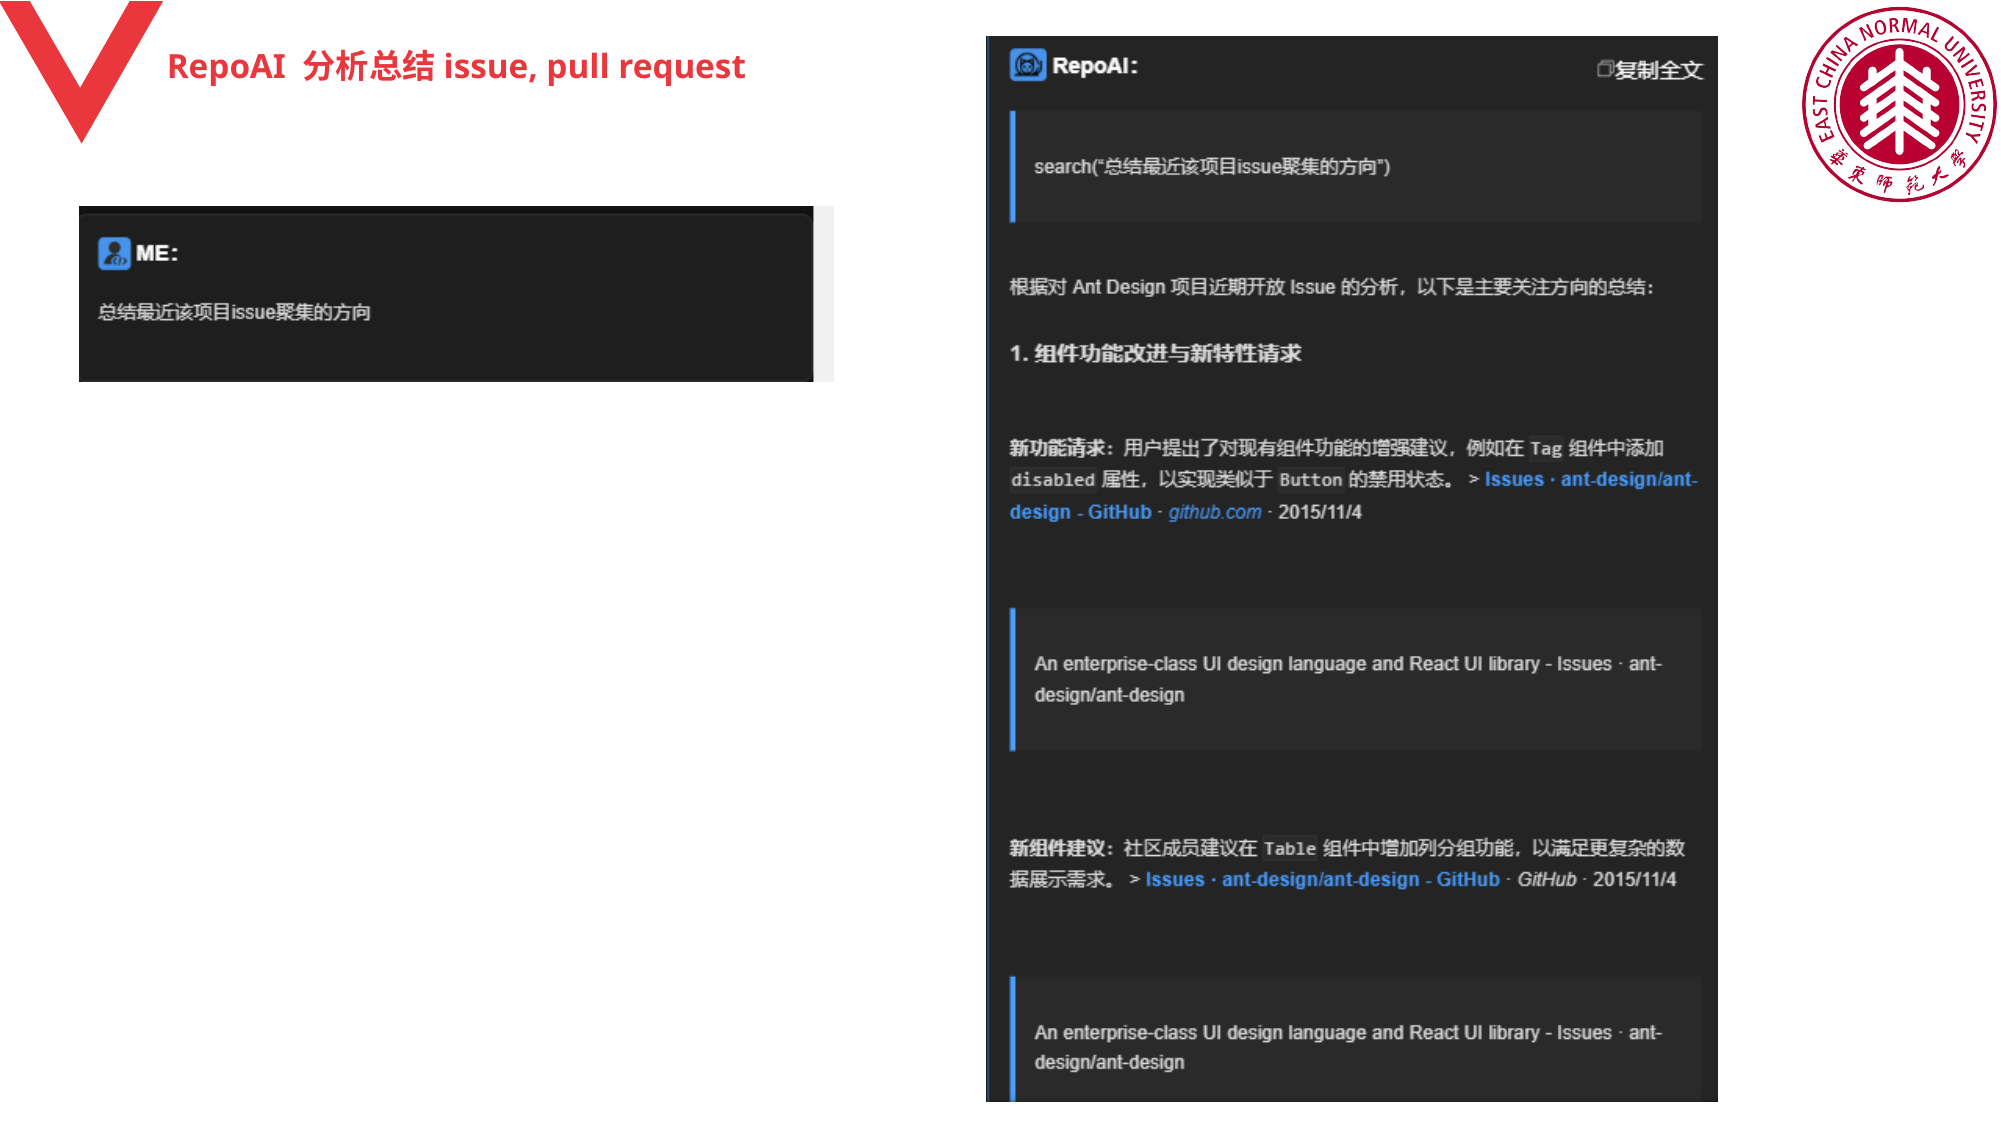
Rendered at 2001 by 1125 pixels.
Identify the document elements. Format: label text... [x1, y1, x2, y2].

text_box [30, 0, 173, 119]
picture [79, 206, 834, 382]
text_box RepoAI 分析总结issue, pull request [173, 38, 762, 93]
picture [1796, 0, 2000, 207]
picture [986, 36, 1718, 1103]
